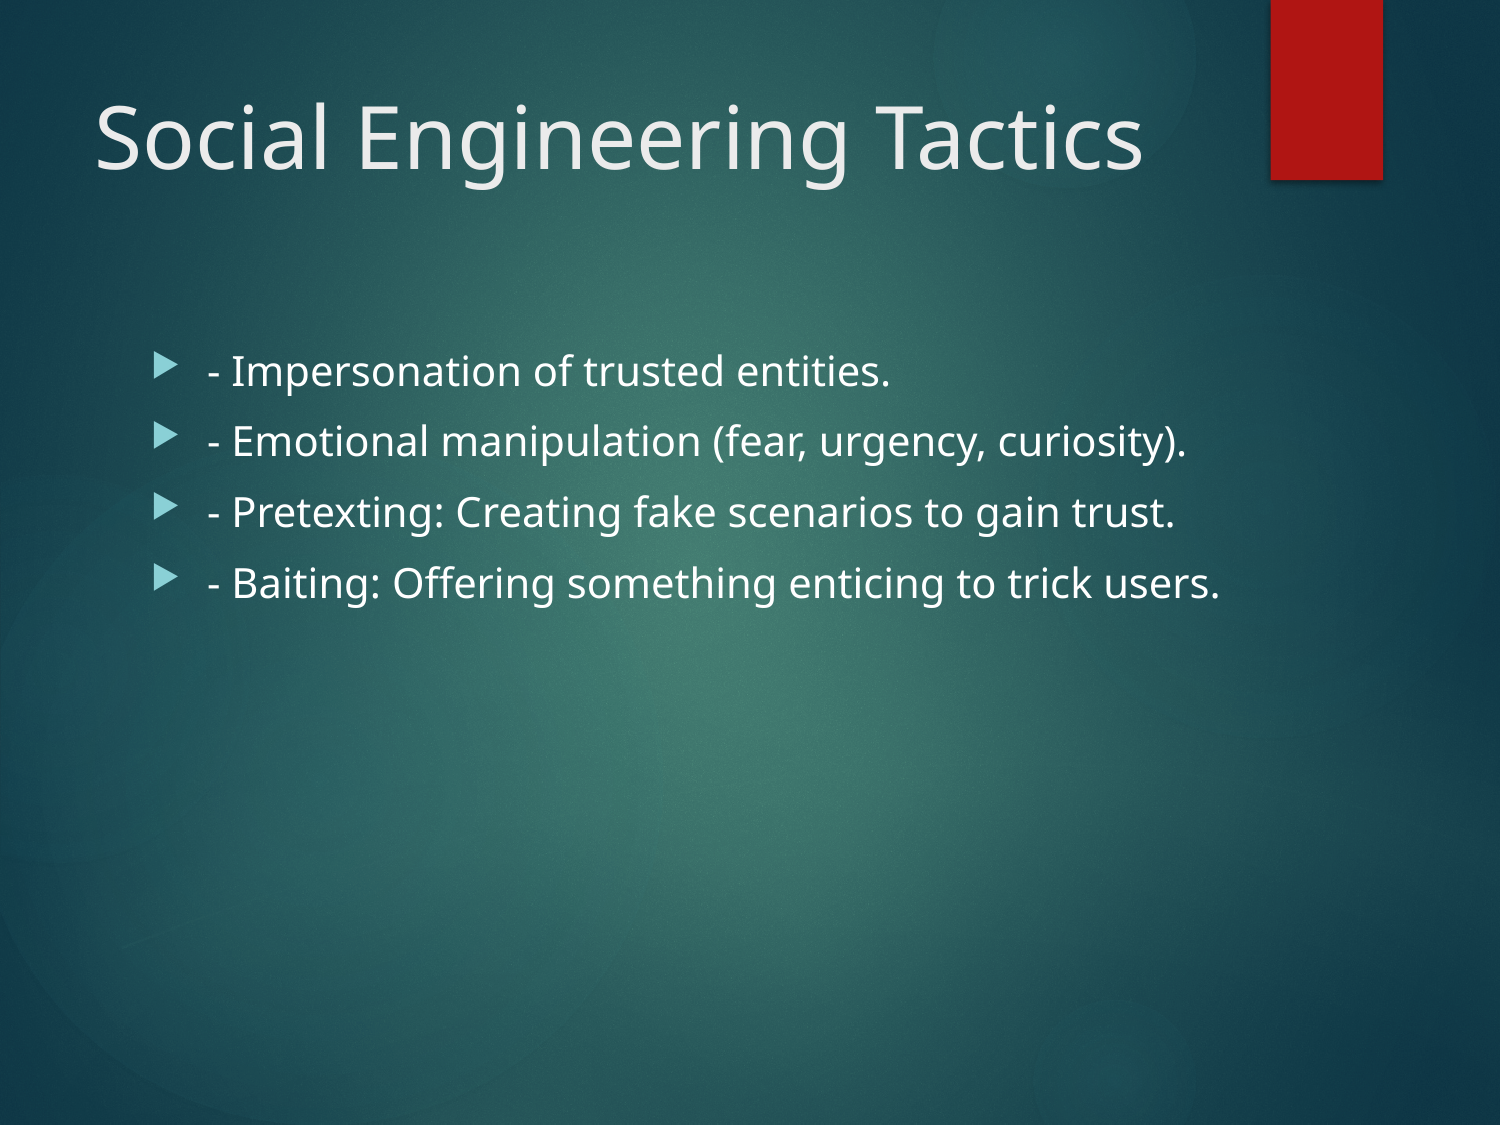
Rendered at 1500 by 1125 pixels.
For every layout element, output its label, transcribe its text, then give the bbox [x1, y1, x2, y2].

list - Impersonation of trusted entities. - Emotional manipulation (fear, urgency, curiosity). - Pretexting: Creating fake scenarios to gain trust. - Baiting: Offering something enticing to trick users. [135, 336, 1237, 1025]
title Social Engineering Tactics [79, 74, 1237, 304]
